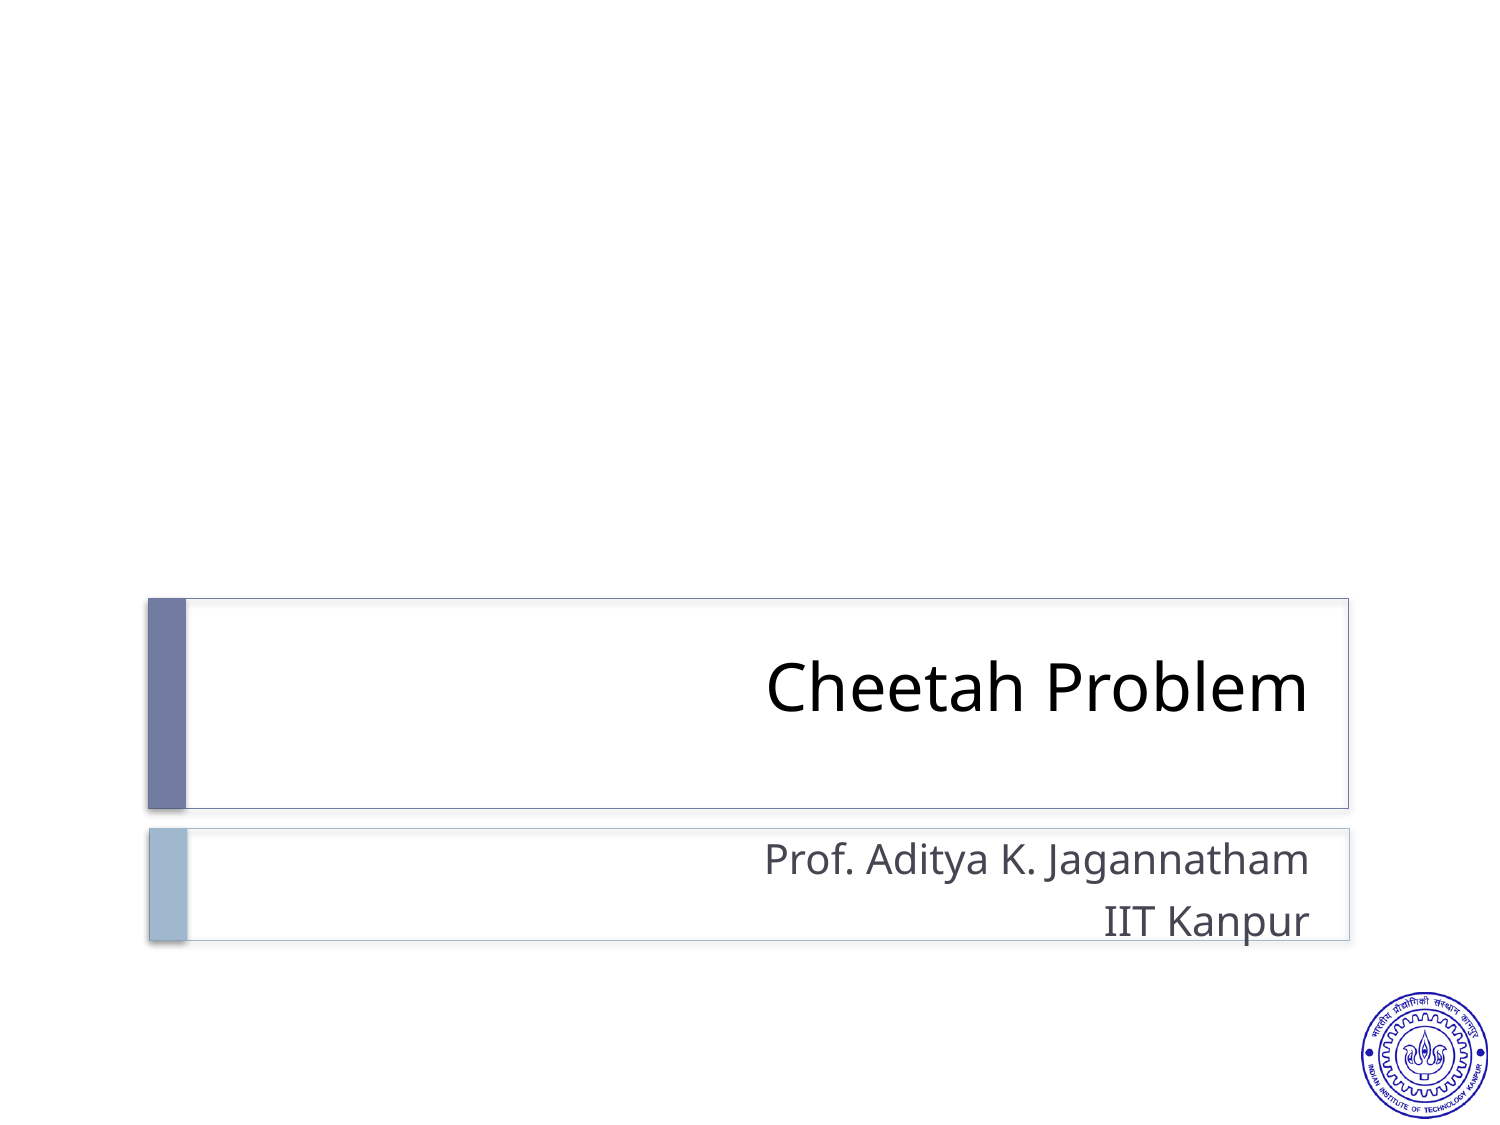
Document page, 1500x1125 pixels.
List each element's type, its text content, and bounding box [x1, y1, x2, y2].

title Cheetah Problem [200, 637, 1325, 800]
subtitle Prof. Aditya K. Jagannatham IIT Kanpur [200, 825, 1325, 988]
picture [1352, 987, 1498, 1125]
